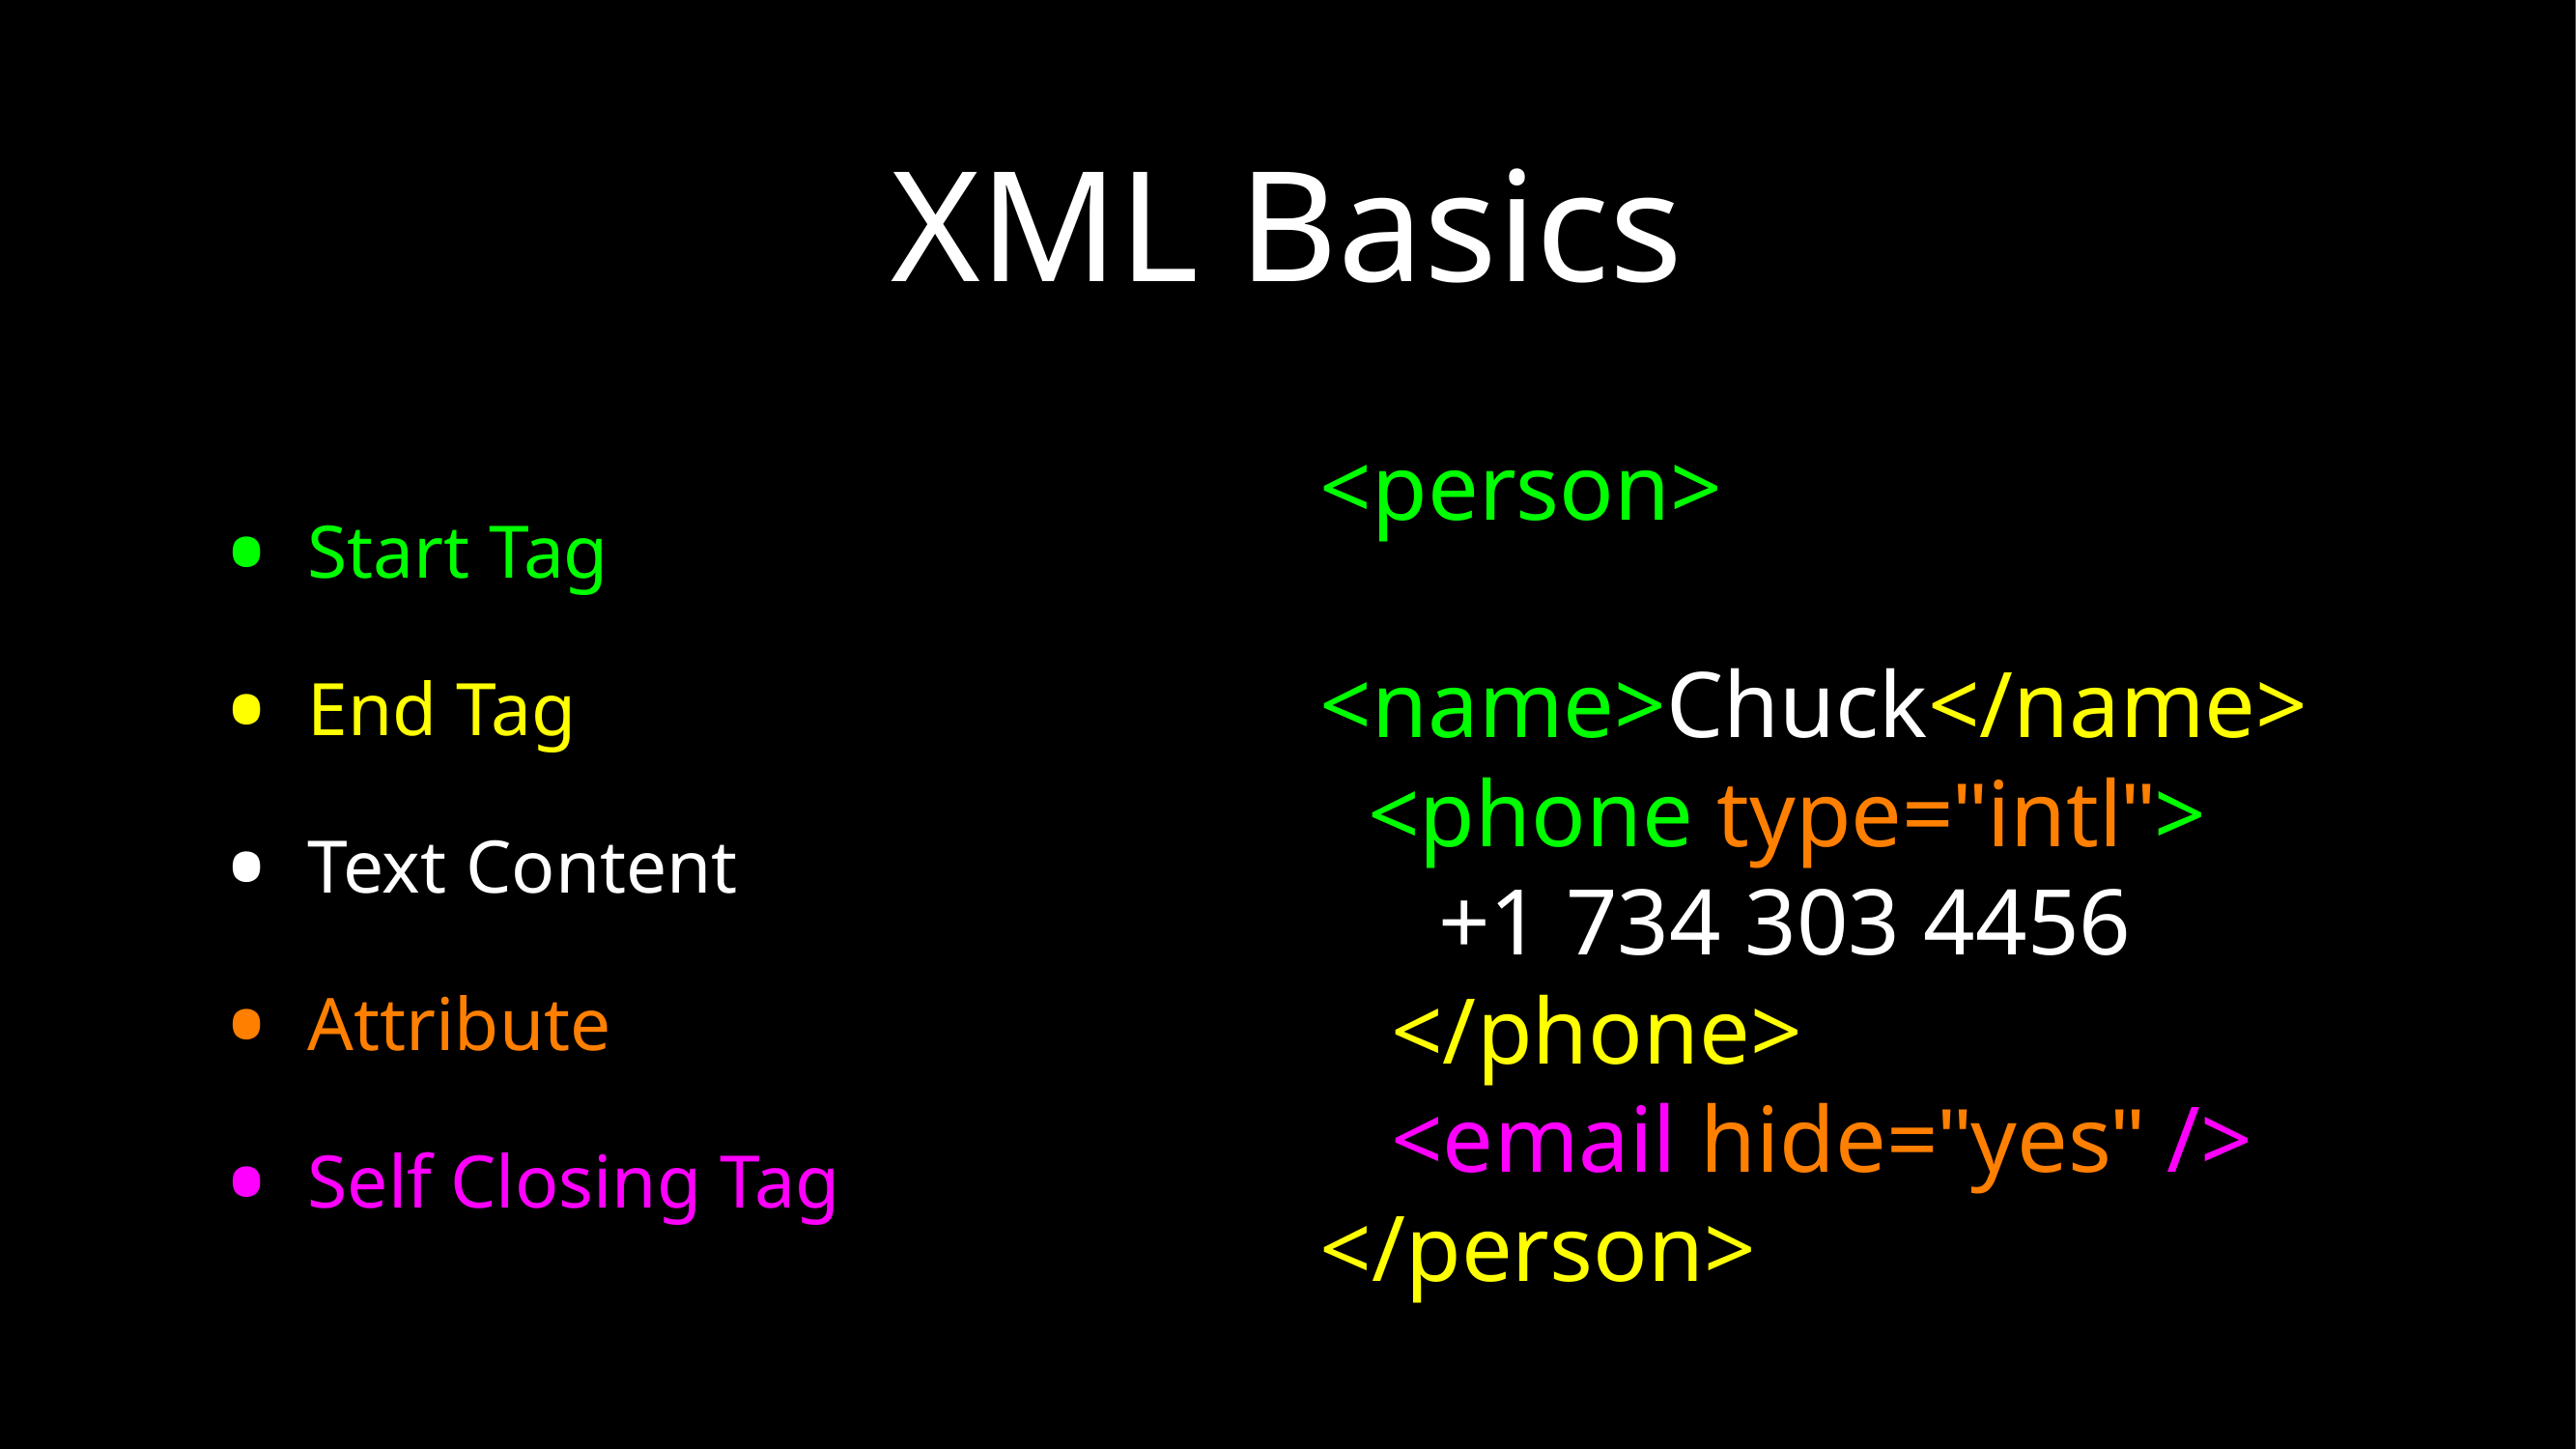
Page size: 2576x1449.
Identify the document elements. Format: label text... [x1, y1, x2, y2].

list Start Tag End Tag Text Content Attribute Self Closing Tag [183, 412, 912, 1317]
title XML Basics [183, 38, 2391, 403]
text_box <person> <name>Chuck</name> <phone type="intl"> +1 734 303 4456 </phone> <email hide="yes" /> </person> [1319, 497, 2334, 1233]
